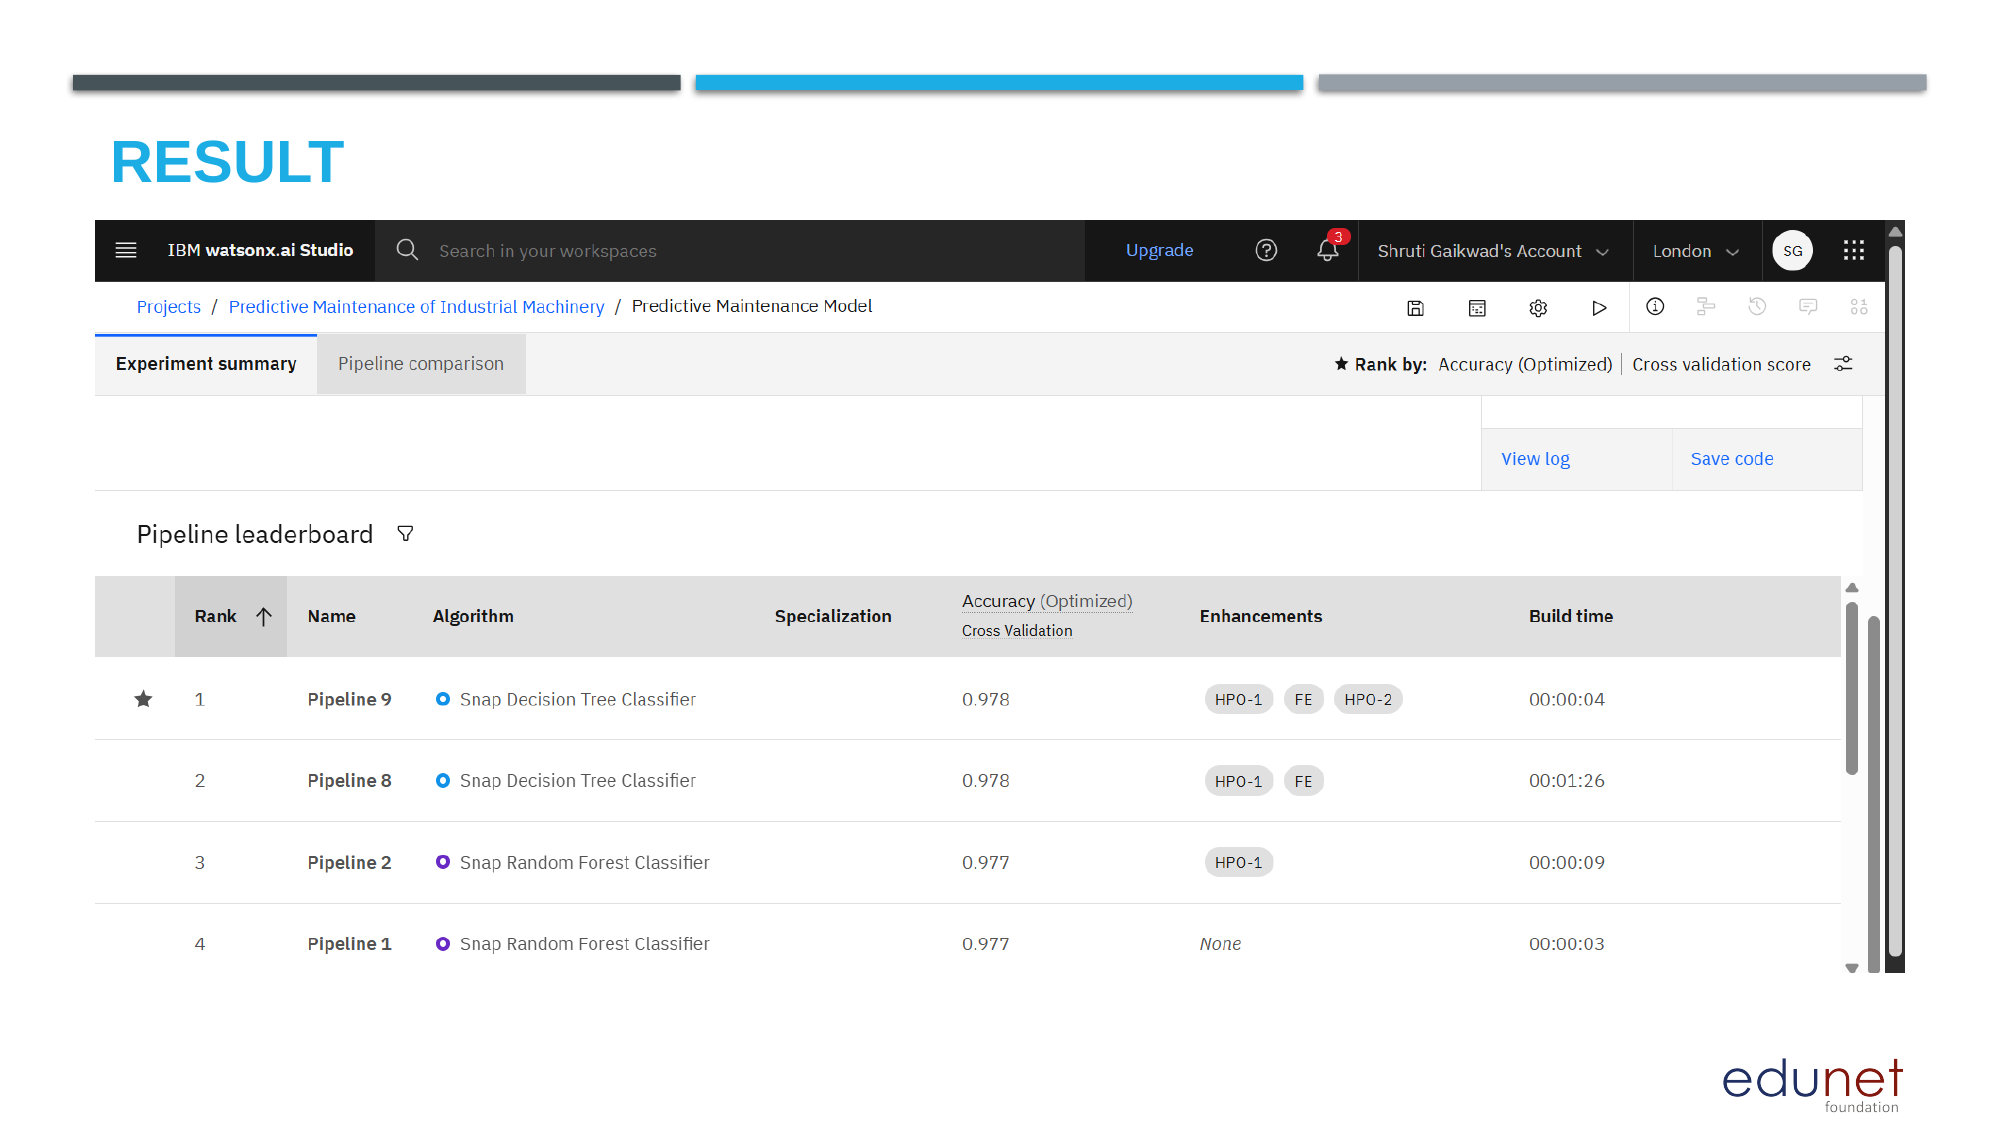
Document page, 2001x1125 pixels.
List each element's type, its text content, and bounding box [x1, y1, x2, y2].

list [94, 220, 1906, 974]
title Result [95, 115, 1905, 203]
picture [1719, 1056, 1905, 1116]
